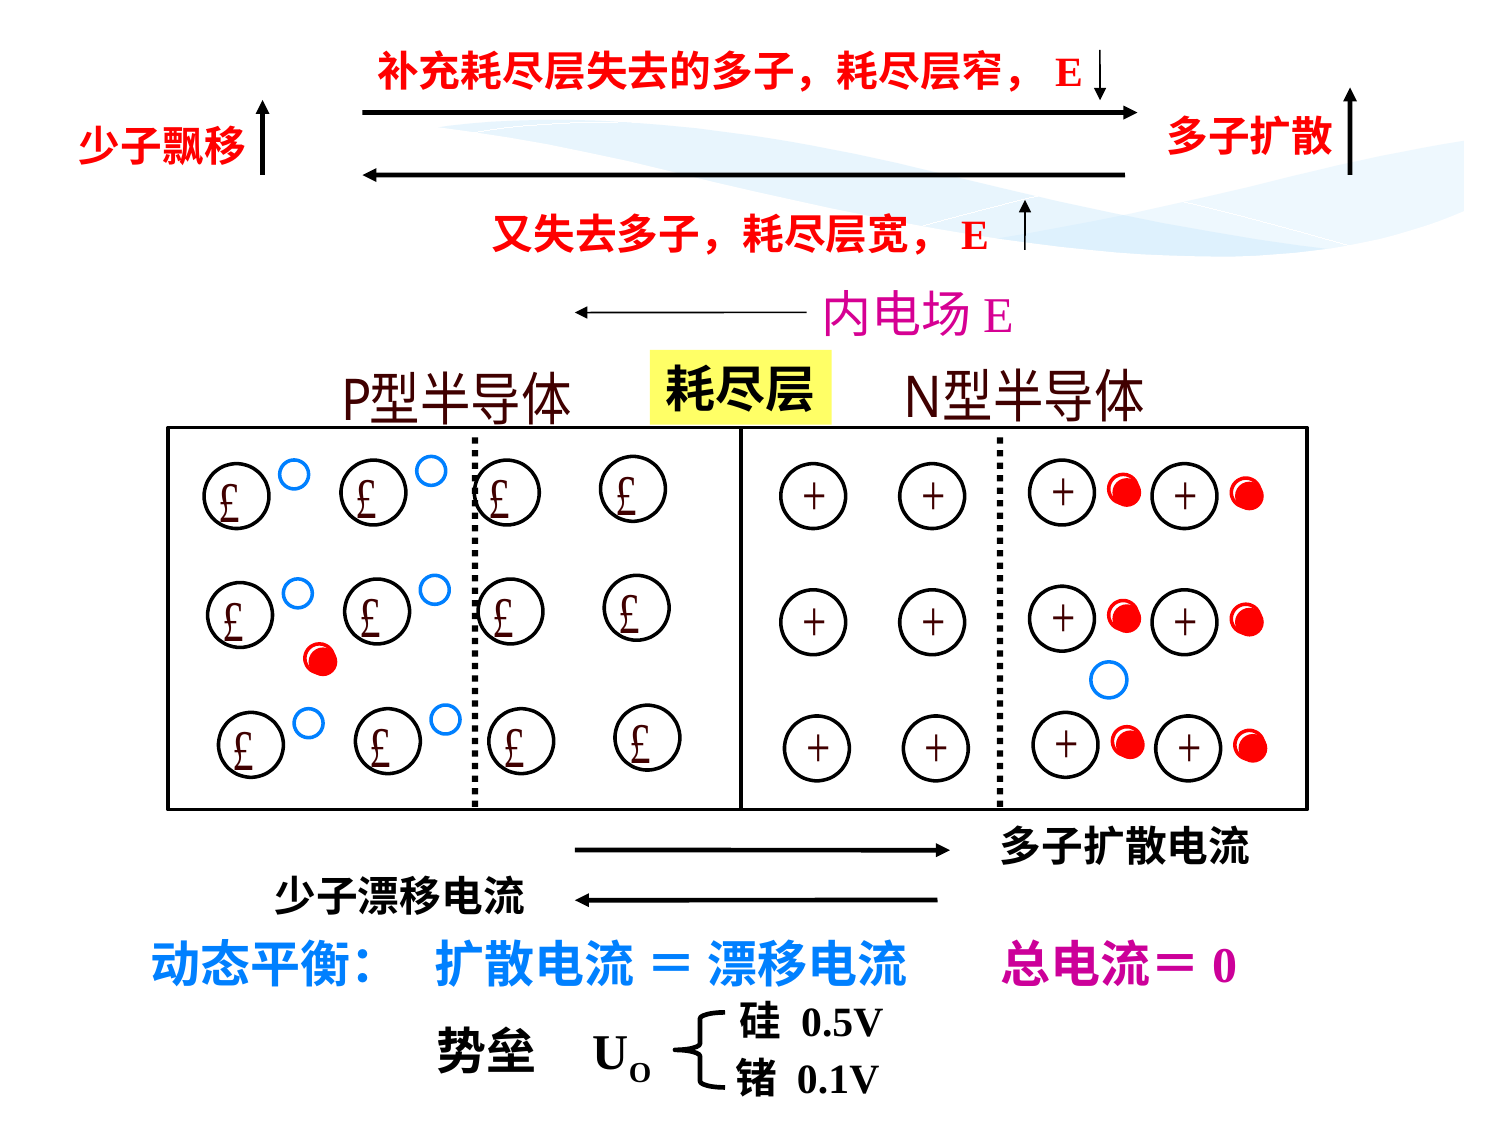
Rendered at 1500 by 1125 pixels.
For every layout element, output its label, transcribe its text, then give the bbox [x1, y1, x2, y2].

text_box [362, 987, 926, 1110]
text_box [362, 37, 1213, 113]
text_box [62, 99, 263, 178]
text_box 动态平衡： [87, 924, 287, 1000]
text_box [1149, 87, 1351, 176]
text_box 总电流＝0 [937, 938, 1300, 1000]
text_box 扩散电流 ＝ 漂移电流 [287, 938, 937, 1000]
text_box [149, 274, 1326, 928]
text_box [362, 174, 1213, 266]
